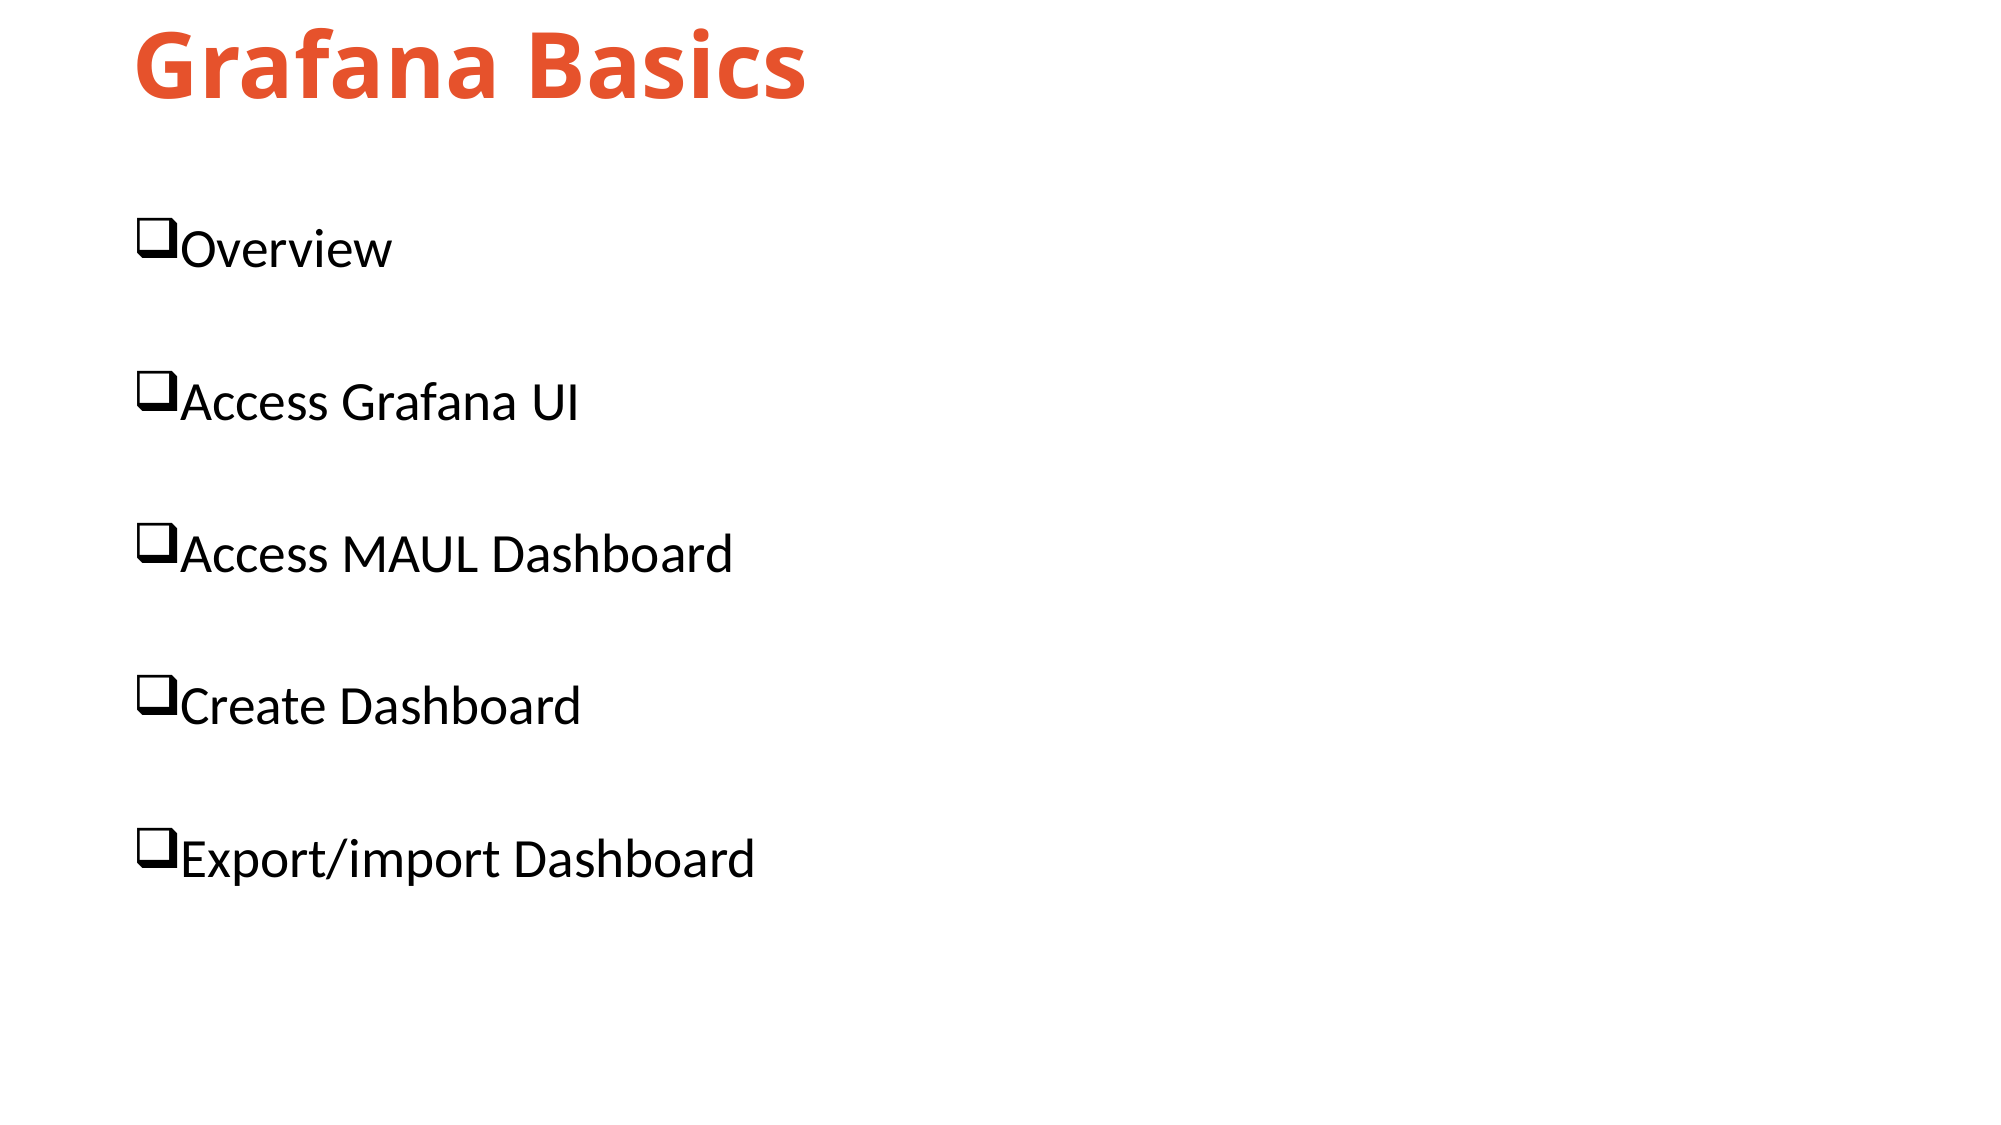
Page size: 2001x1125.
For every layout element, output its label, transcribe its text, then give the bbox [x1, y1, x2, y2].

list Overview Access Grafana UI Access MAUL Dashboard Create Dashboard Export/import Dashboard [117, 138, 1843, 902]
title Grafana Basics [117, 0, 1843, 138]
